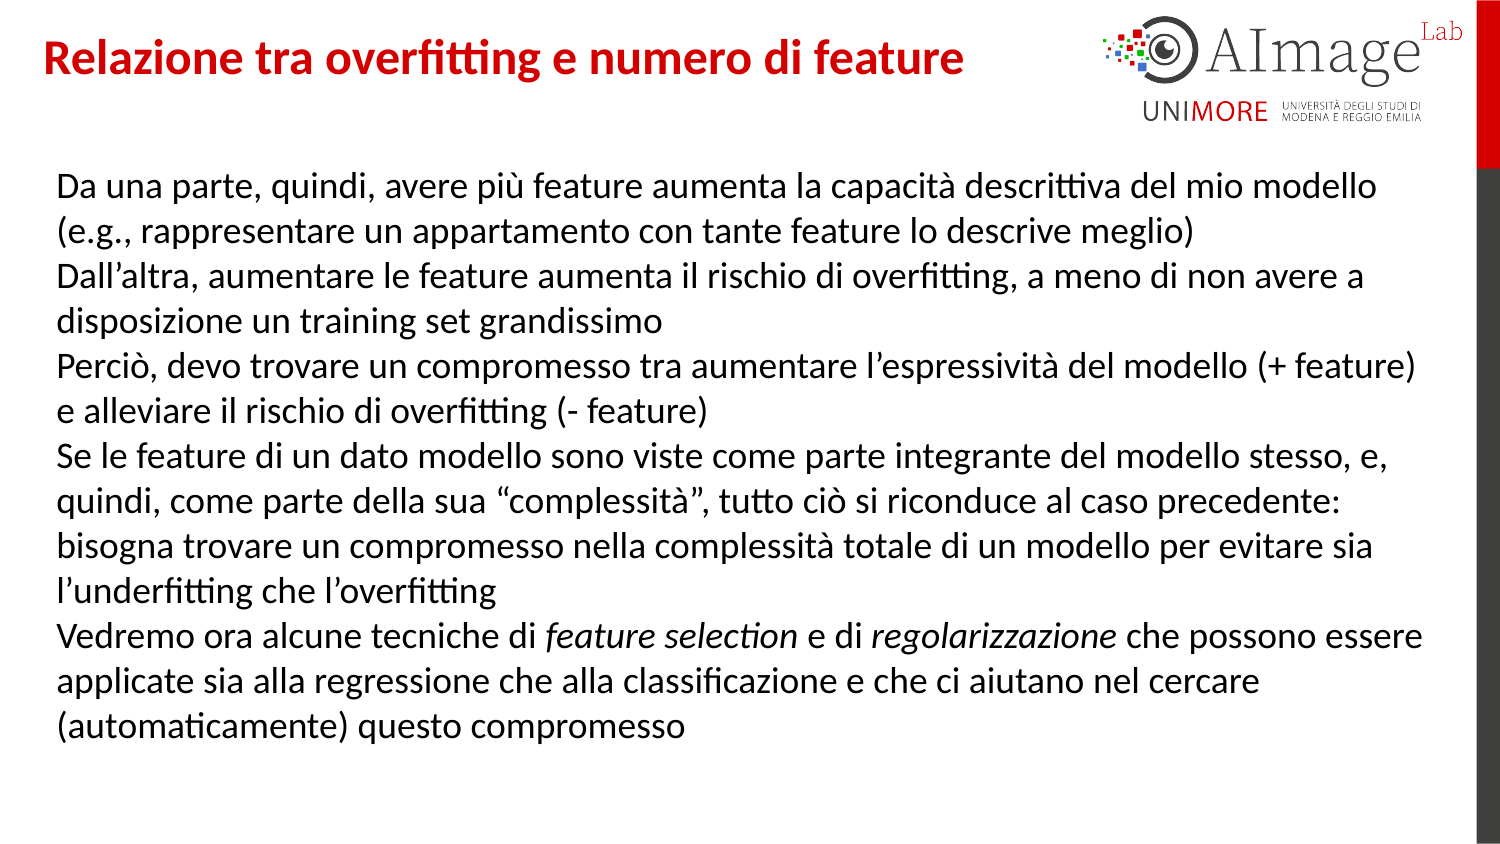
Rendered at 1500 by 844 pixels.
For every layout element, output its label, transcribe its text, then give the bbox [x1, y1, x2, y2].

picture [1103, 16, 1464, 128]
text_box Relazione tra overfitting e numero di feature [41, 22, 1238, 85]
text_box Da una parte, quindi, avere più feature aumenta la capacità descrittiva del mio modello (e.g., rappresentare un appartamento con tante feature lo descrive meglio) Dall’altra, aumentare le feature aumenta il rischio di overfitting, a meno di non avere a disposizione un training set grandissimo Perciò, devo trovare un compromesso tra aumentare l’espressività del modello (+ feature) e alleviare il rischio di overfitting (- feature) Se le feature di un dato modello sono viste come parte integrante del modello stesso, e, quindi, come parte della sua “complessità”, tutto ciò si riconduce al caso precedente: bisogna trovare un compromesso nella complessità totale di un modello per evitare sia l’underfitting che l’overfitting Vedremo ora alcune tecniche di feature selection e di regolarizzazione che possono essere applicate sia alla regressione che alla classificazione e che ci aiutano nel cercare (automaticamente) questo compromesso [41, 145, 1454, 774]
